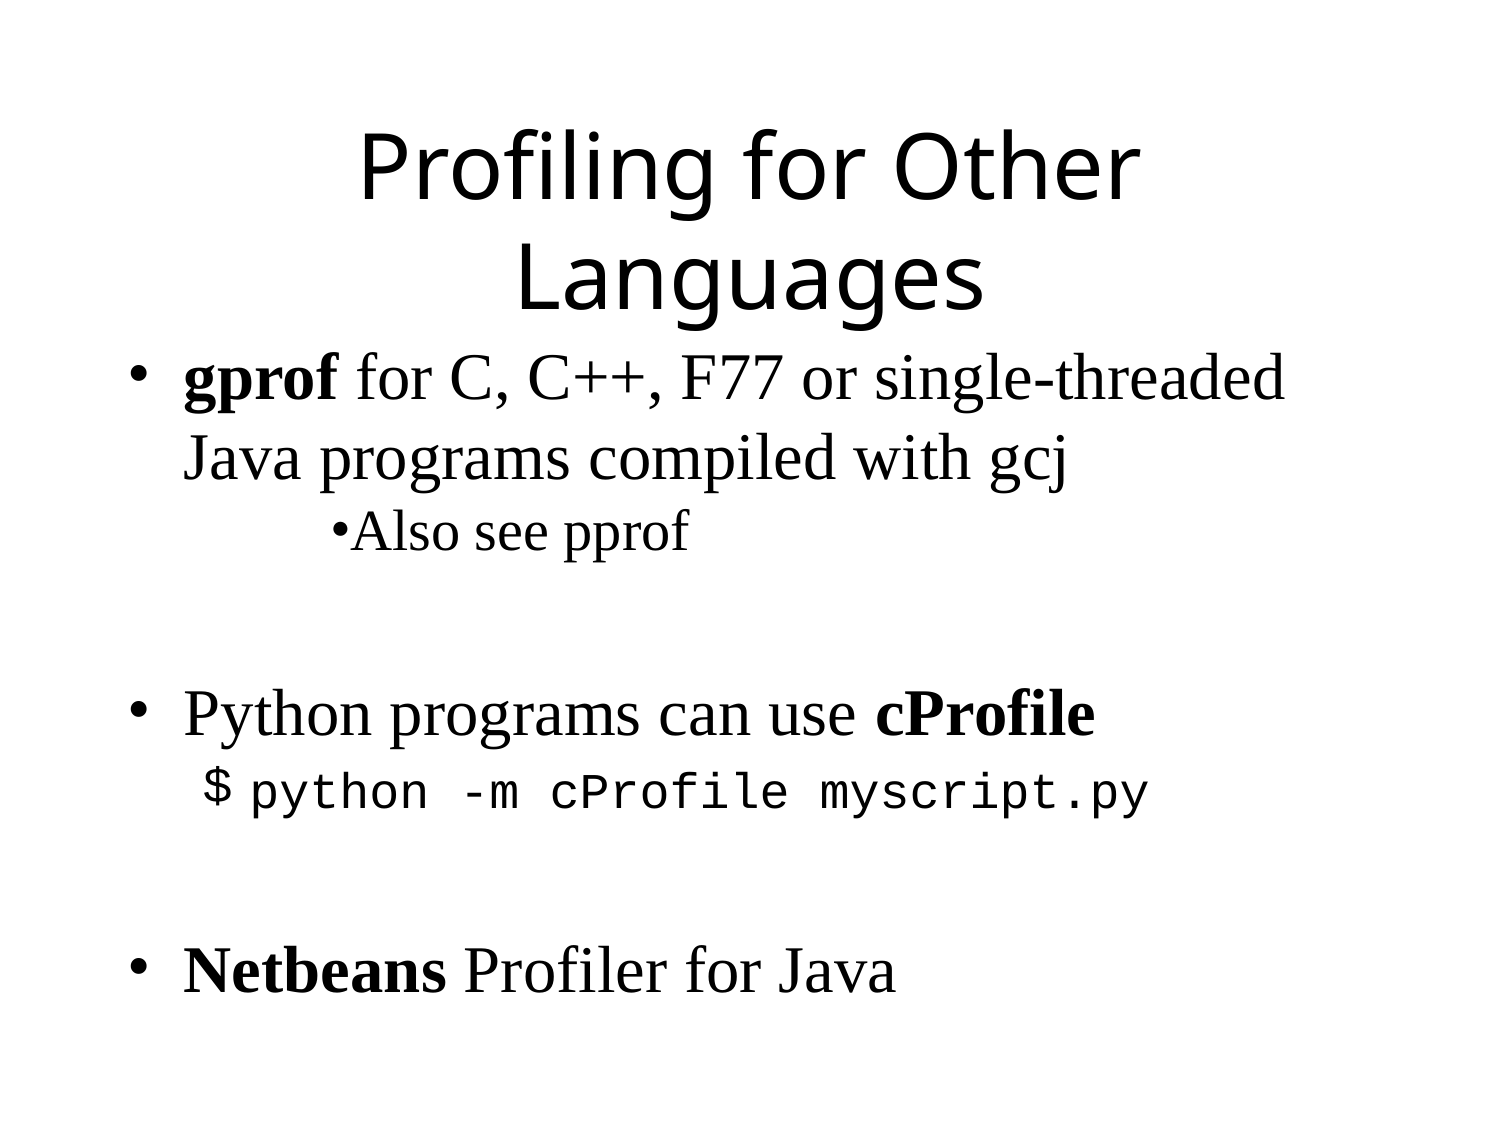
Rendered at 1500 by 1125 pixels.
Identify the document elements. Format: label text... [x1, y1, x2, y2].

list gprof for C, C++, F77 or single-threaded Java programs compiled with gcj Also see pprof Python programs can use cProfile python -m cProfile myscript.py Netbeans Profiler for Java [112, 324, 1388, 1014]
title Profiling for Other Languages [112, 99, 1388, 324]
